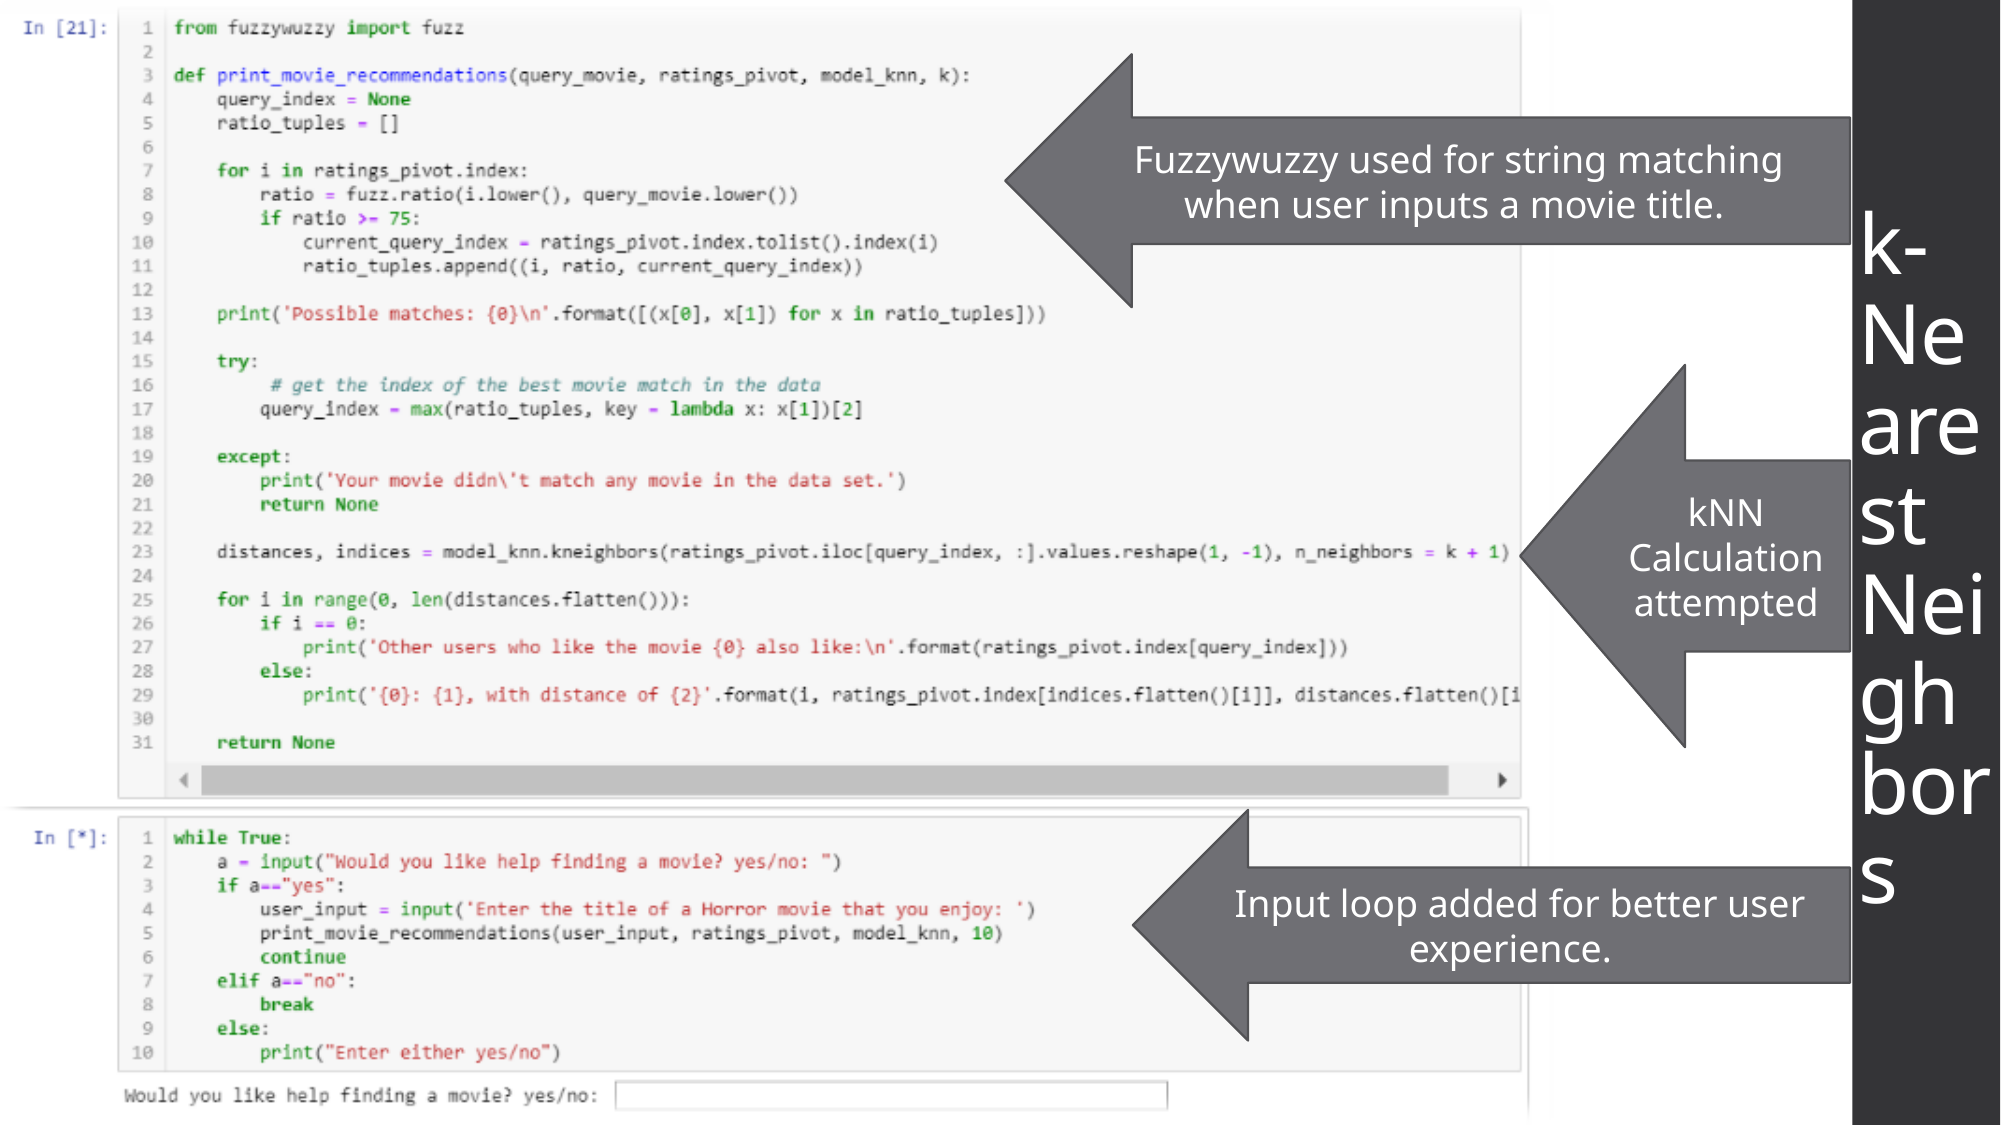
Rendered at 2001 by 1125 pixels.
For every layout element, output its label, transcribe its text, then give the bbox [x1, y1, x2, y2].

picture [0, 0, 1554, 1125]
text_box kNN Calculation attempted [1561, 363, 1852, 749]
text_box Input loop added for better user experience. [1561, 866, 1852, 984]
text_box Fuzzywuzzy used for string matching when user inputs a movie title. [1561, 116, 1852, 246]
title k-Nearest Neighbors [1850, 0, 2000, 1125]
